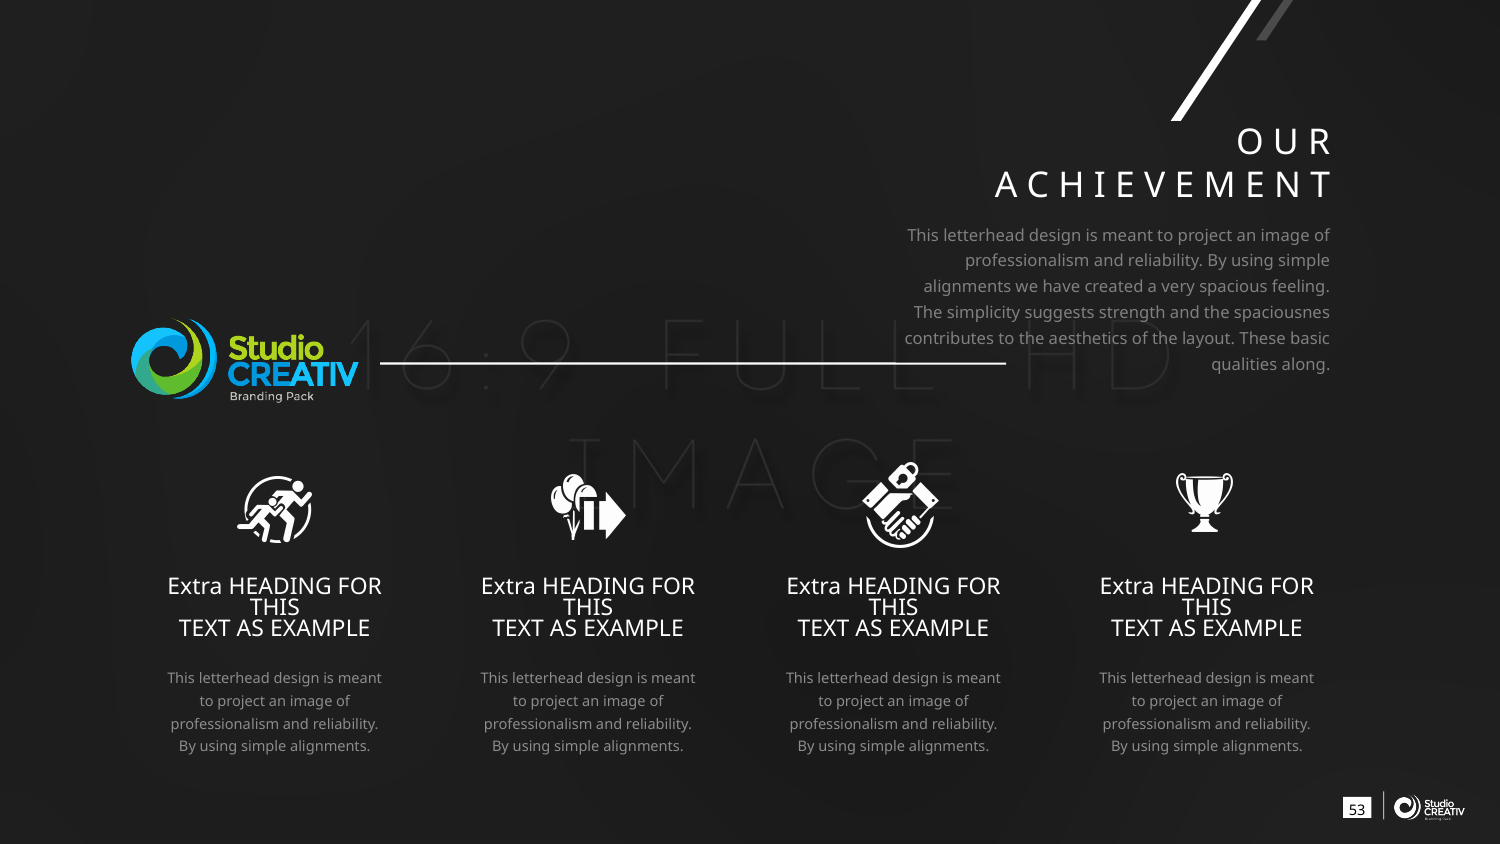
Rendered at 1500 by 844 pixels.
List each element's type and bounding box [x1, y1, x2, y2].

text_box [1092, 569, 1321, 755]
text_box [779, 569, 1008, 755]
text_box [160, 569, 389, 755]
text_box [1339, 791, 1466, 821]
text_box [1170, 0, 1295, 122]
picture [0, 0, 1500, 844]
text_box [474, 569, 703, 755]
